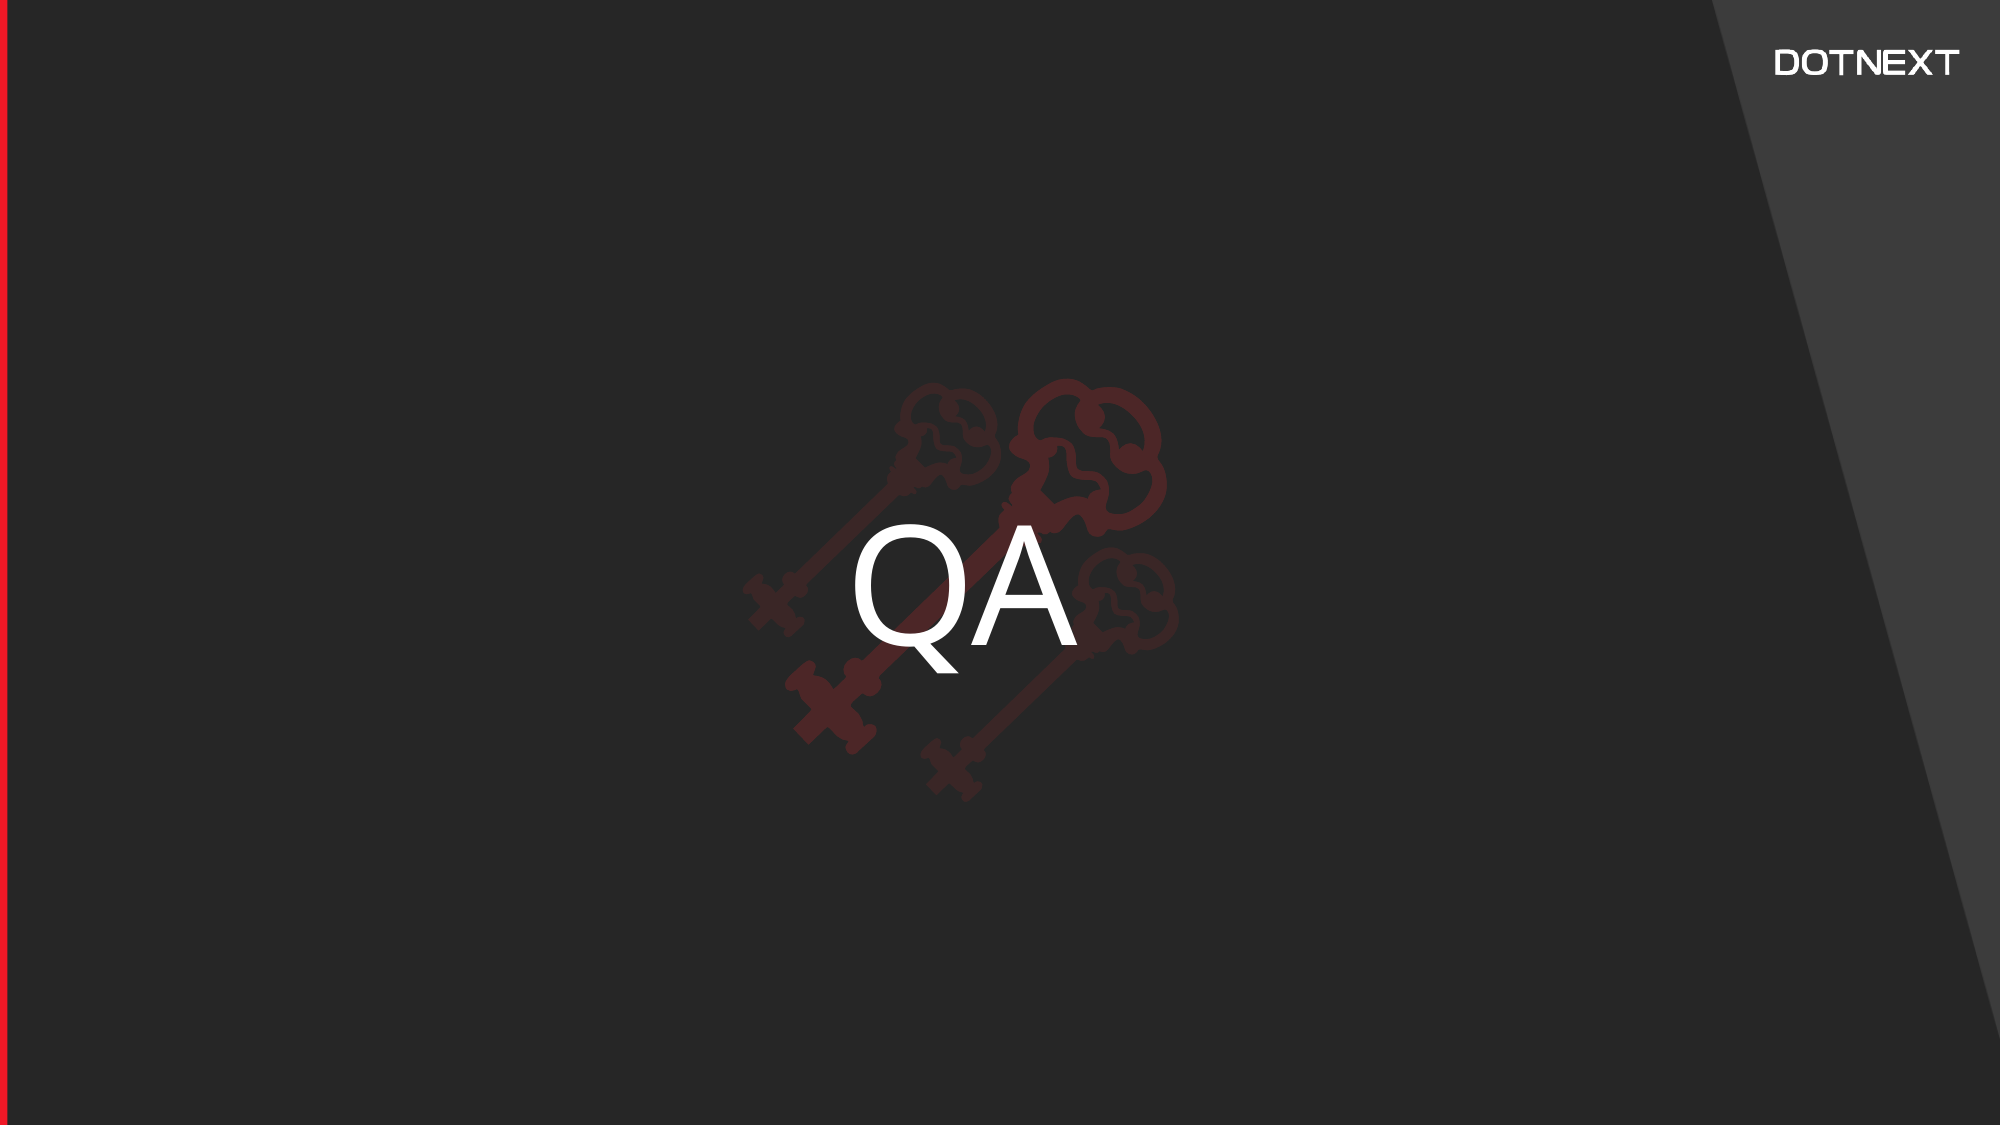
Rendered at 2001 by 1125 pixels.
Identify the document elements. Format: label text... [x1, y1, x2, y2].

title QA [137, 498, 1786, 685]
picture [1712, 0, 2000, 1125]
